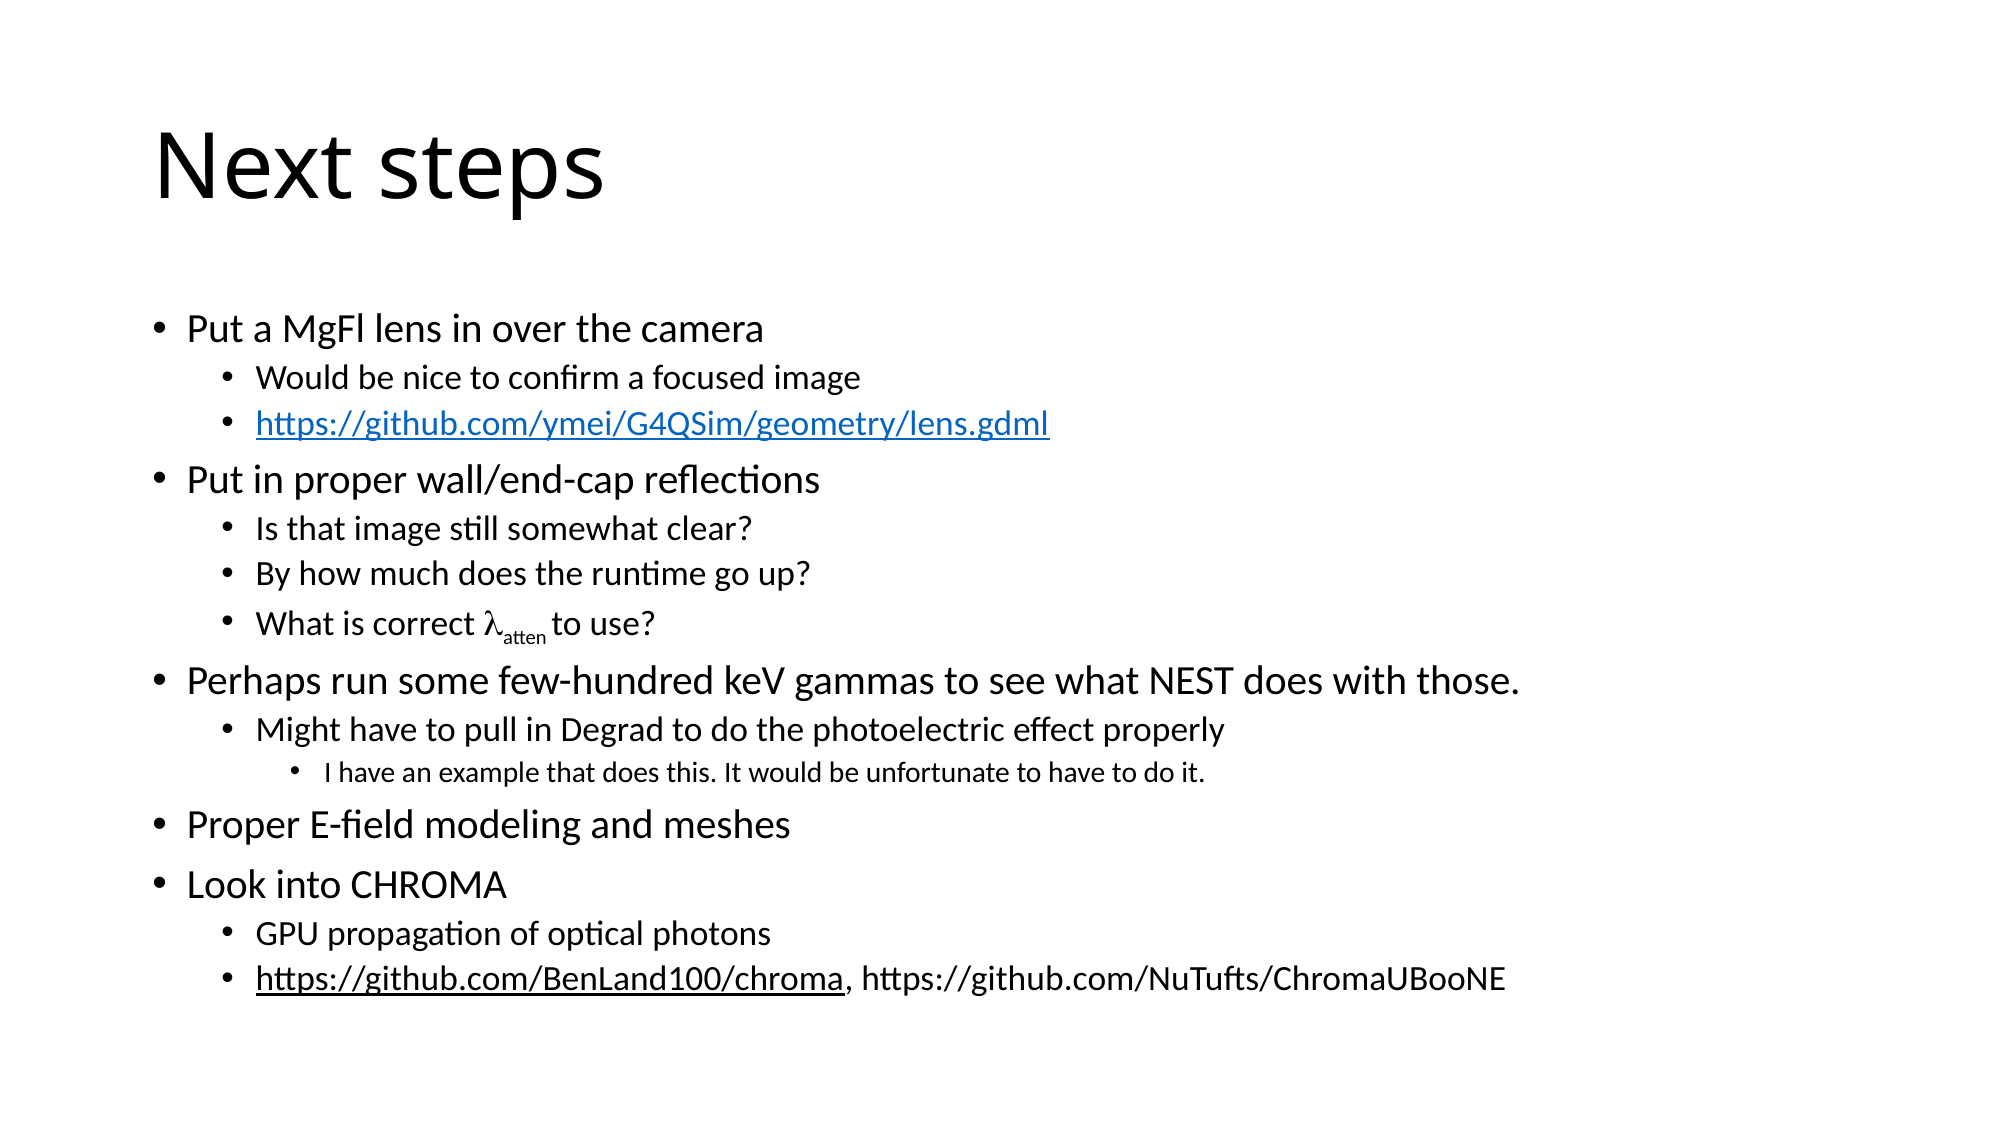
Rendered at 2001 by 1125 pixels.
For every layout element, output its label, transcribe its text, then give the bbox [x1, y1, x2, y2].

title Next steps [137, 59, 1863, 278]
list Put a MgFl lens in over the camera Would be nice to confirm a focused image https://github.com/ymei/G4QSim/geometry/lens.gdml Put in proper wall/end-cap reflections Is that image still somewhat clear? By how much does the runtime go up? What is correct latten to use? Perhaps run some few-hundred keV gammas to see what NEST does with those. Might have to pull in Degrad to do the photoelectric effect properly I have an example that does this. It would be unfortunate to have to do it. Proper E-field modeling and meshes Look into CHROMA GPU propagation of optical photons https://github.com/BenLand100/chroma, https://github.com/NuTufts/ChromaUBooNE [137, 299, 1863, 1014]
